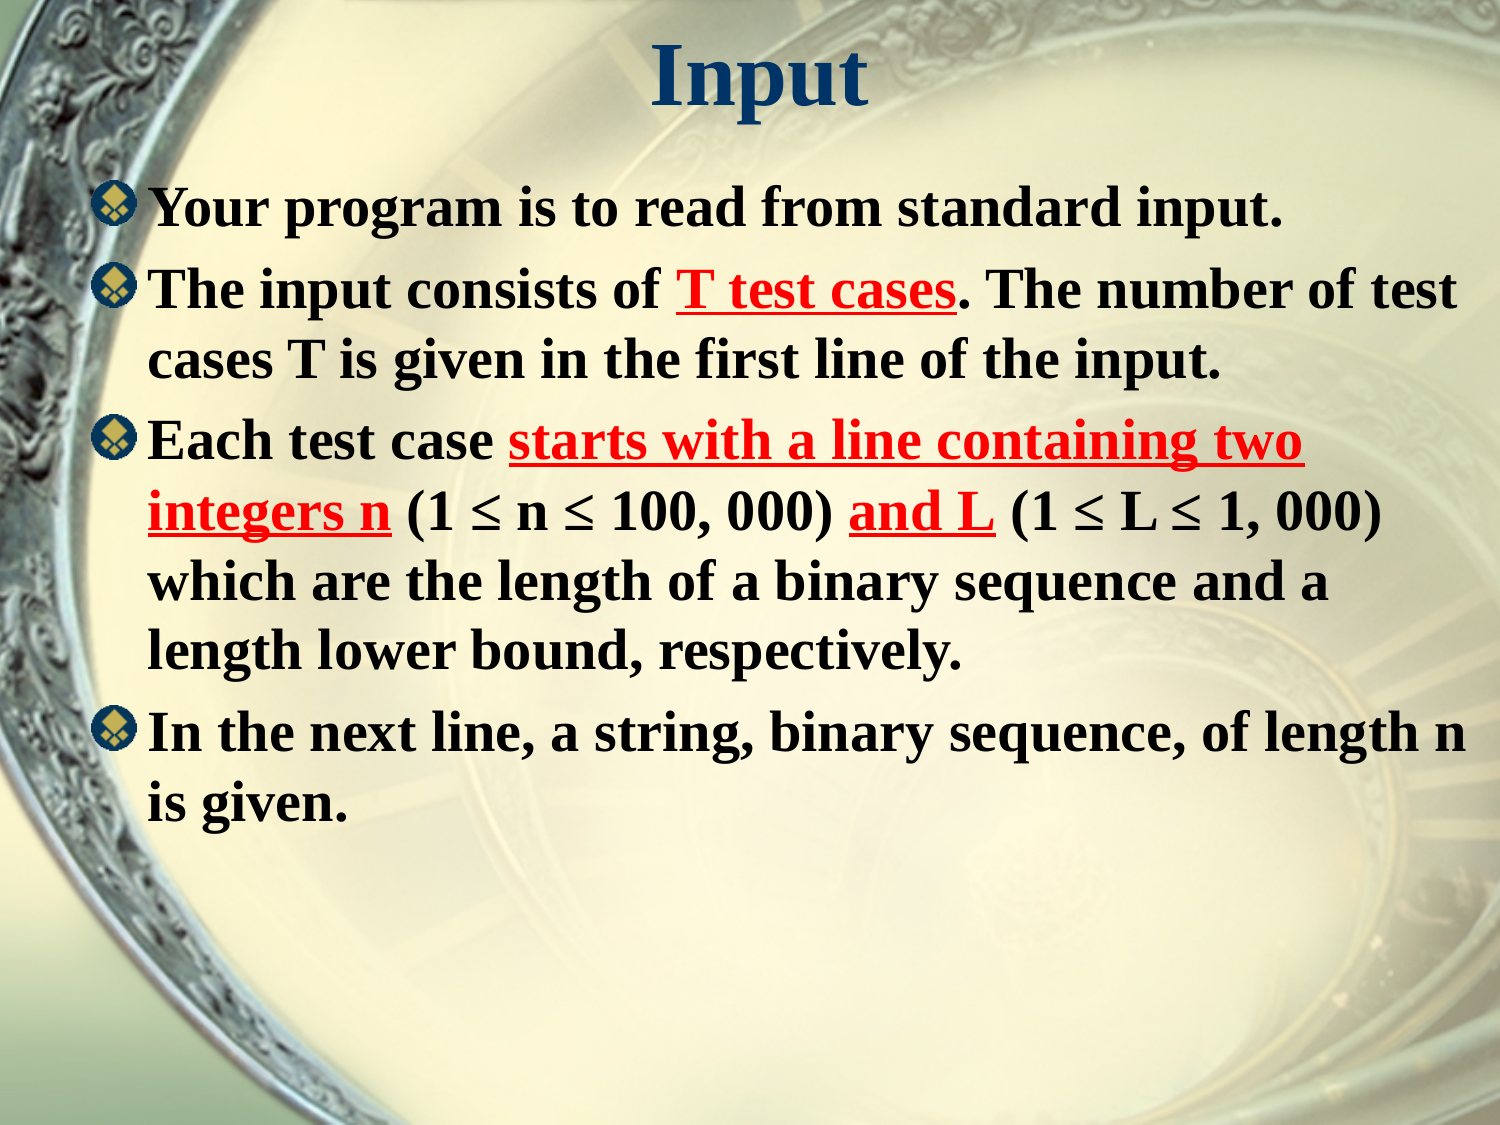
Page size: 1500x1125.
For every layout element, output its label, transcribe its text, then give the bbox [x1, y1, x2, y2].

picture [0, 0, 1500, 1125]
title Input [159, 19, 1360, 157]
list Your program is to read from standard input. The input consists of T test cases. The number of test cases T is given in the first line of the input. Each test case starts with a line containing two integers n (1 ≤ n ≤ 100, 000) and L (1 ≤ L ≤ 1, 000) which are the length of a binary sequence and a length lower bound, respectively. In the next line, a string, binary sequence, of length n is given. [76, 160, 1496, 1078]
